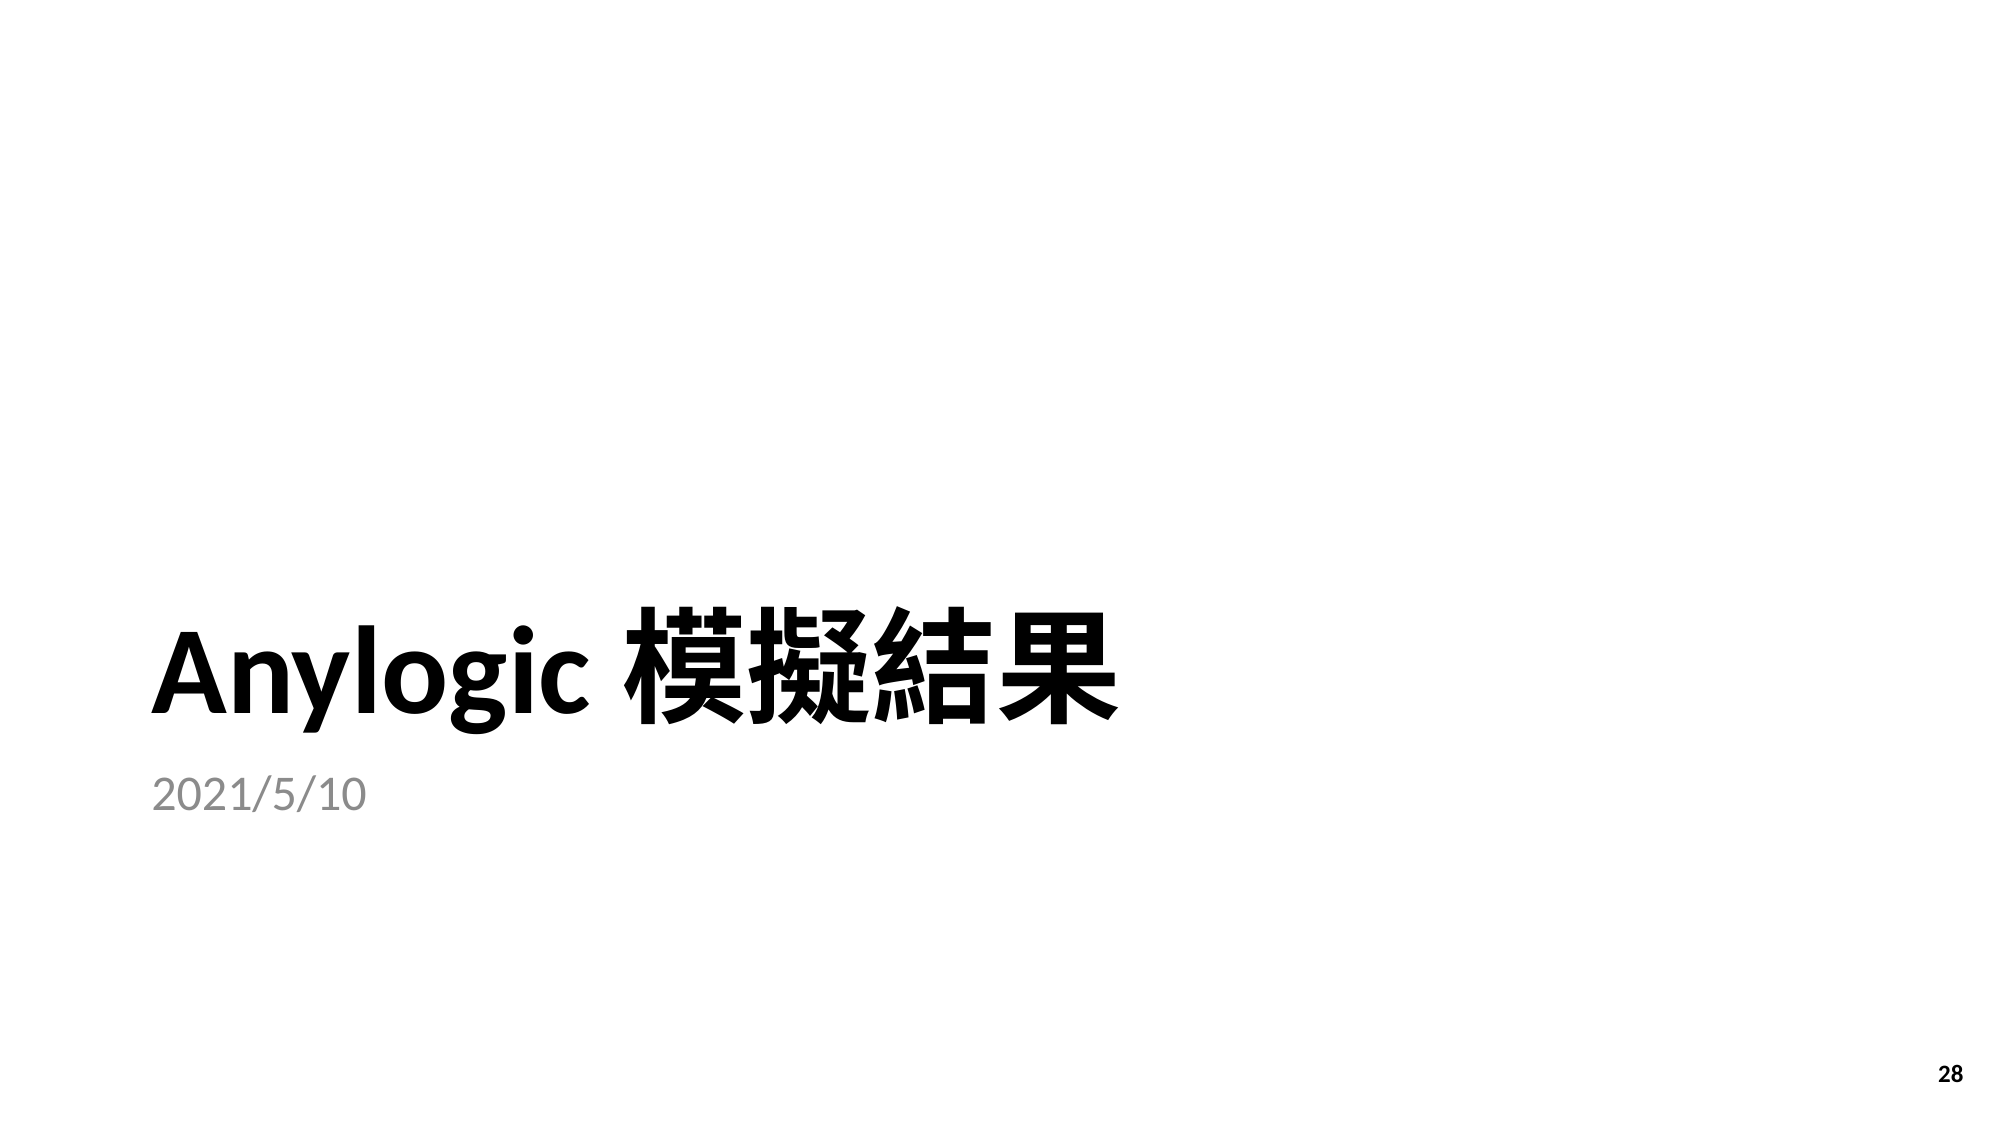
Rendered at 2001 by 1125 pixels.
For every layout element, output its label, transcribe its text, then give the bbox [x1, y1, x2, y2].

list 2021/5/10 [136, 752, 1862, 999]
slide_number 28 [1528, 1042, 1979, 1103]
title Anylogic模擬結果 [136, 280, 1862, 749]
